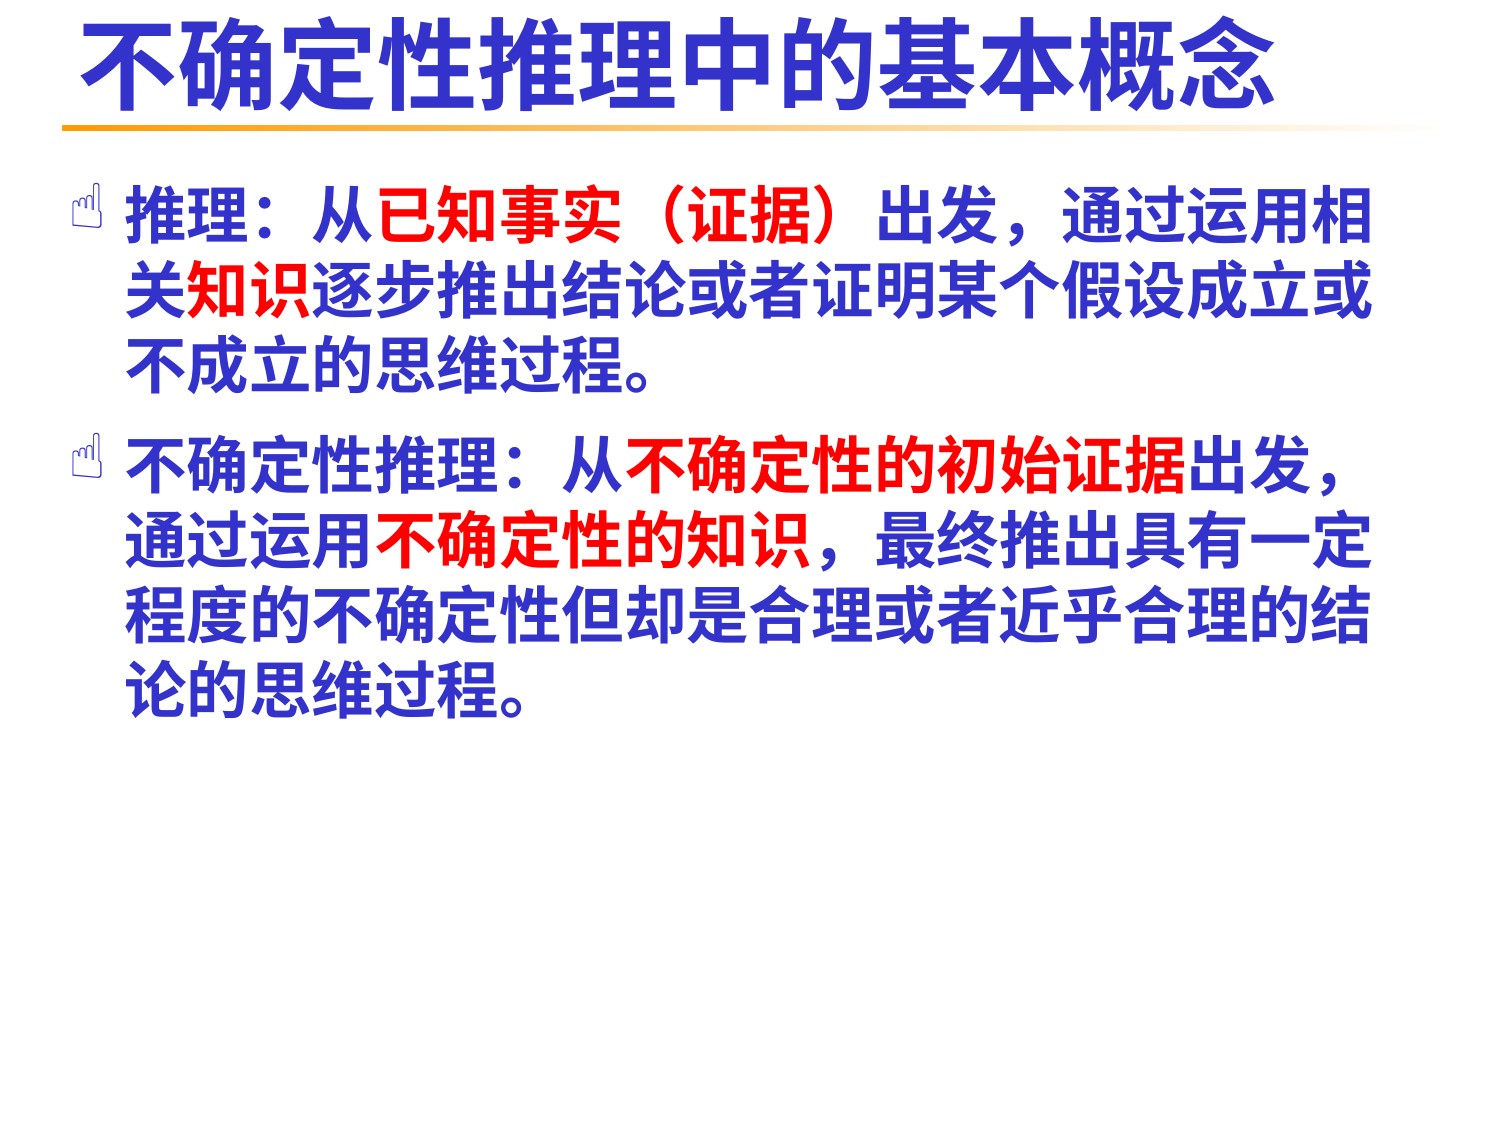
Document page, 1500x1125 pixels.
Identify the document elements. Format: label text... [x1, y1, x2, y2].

list 推理：从已知事实（证据）出发，通过运用相关知识逐步推出结论或者证明某个假设成立或不成立的思维过程。 不确定性推理：从不确定性的初始证据出发，通过运用不确定性的知识，最终推出具有一定程度的不确定性但却是合理或者近乎合理的结论的思维过程。 [53, 168, 1436, 1083]
title 不确定性推理中的基本概念 [62, 0, 1500, 125]
